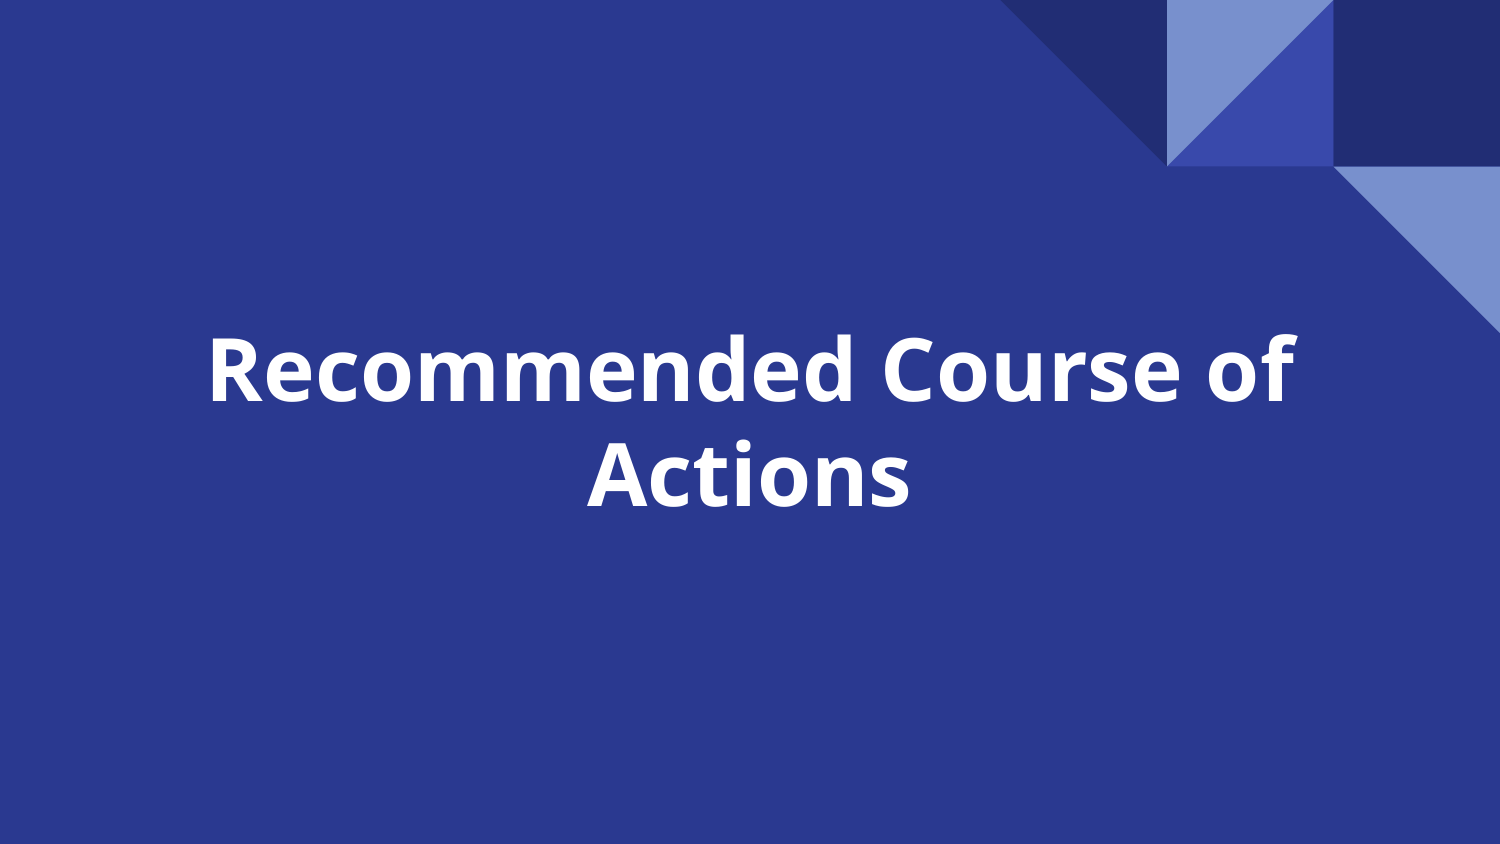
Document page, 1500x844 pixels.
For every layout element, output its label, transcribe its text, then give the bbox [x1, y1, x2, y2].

title Recommended Course of Actions [51, 387, 1449, 526]
